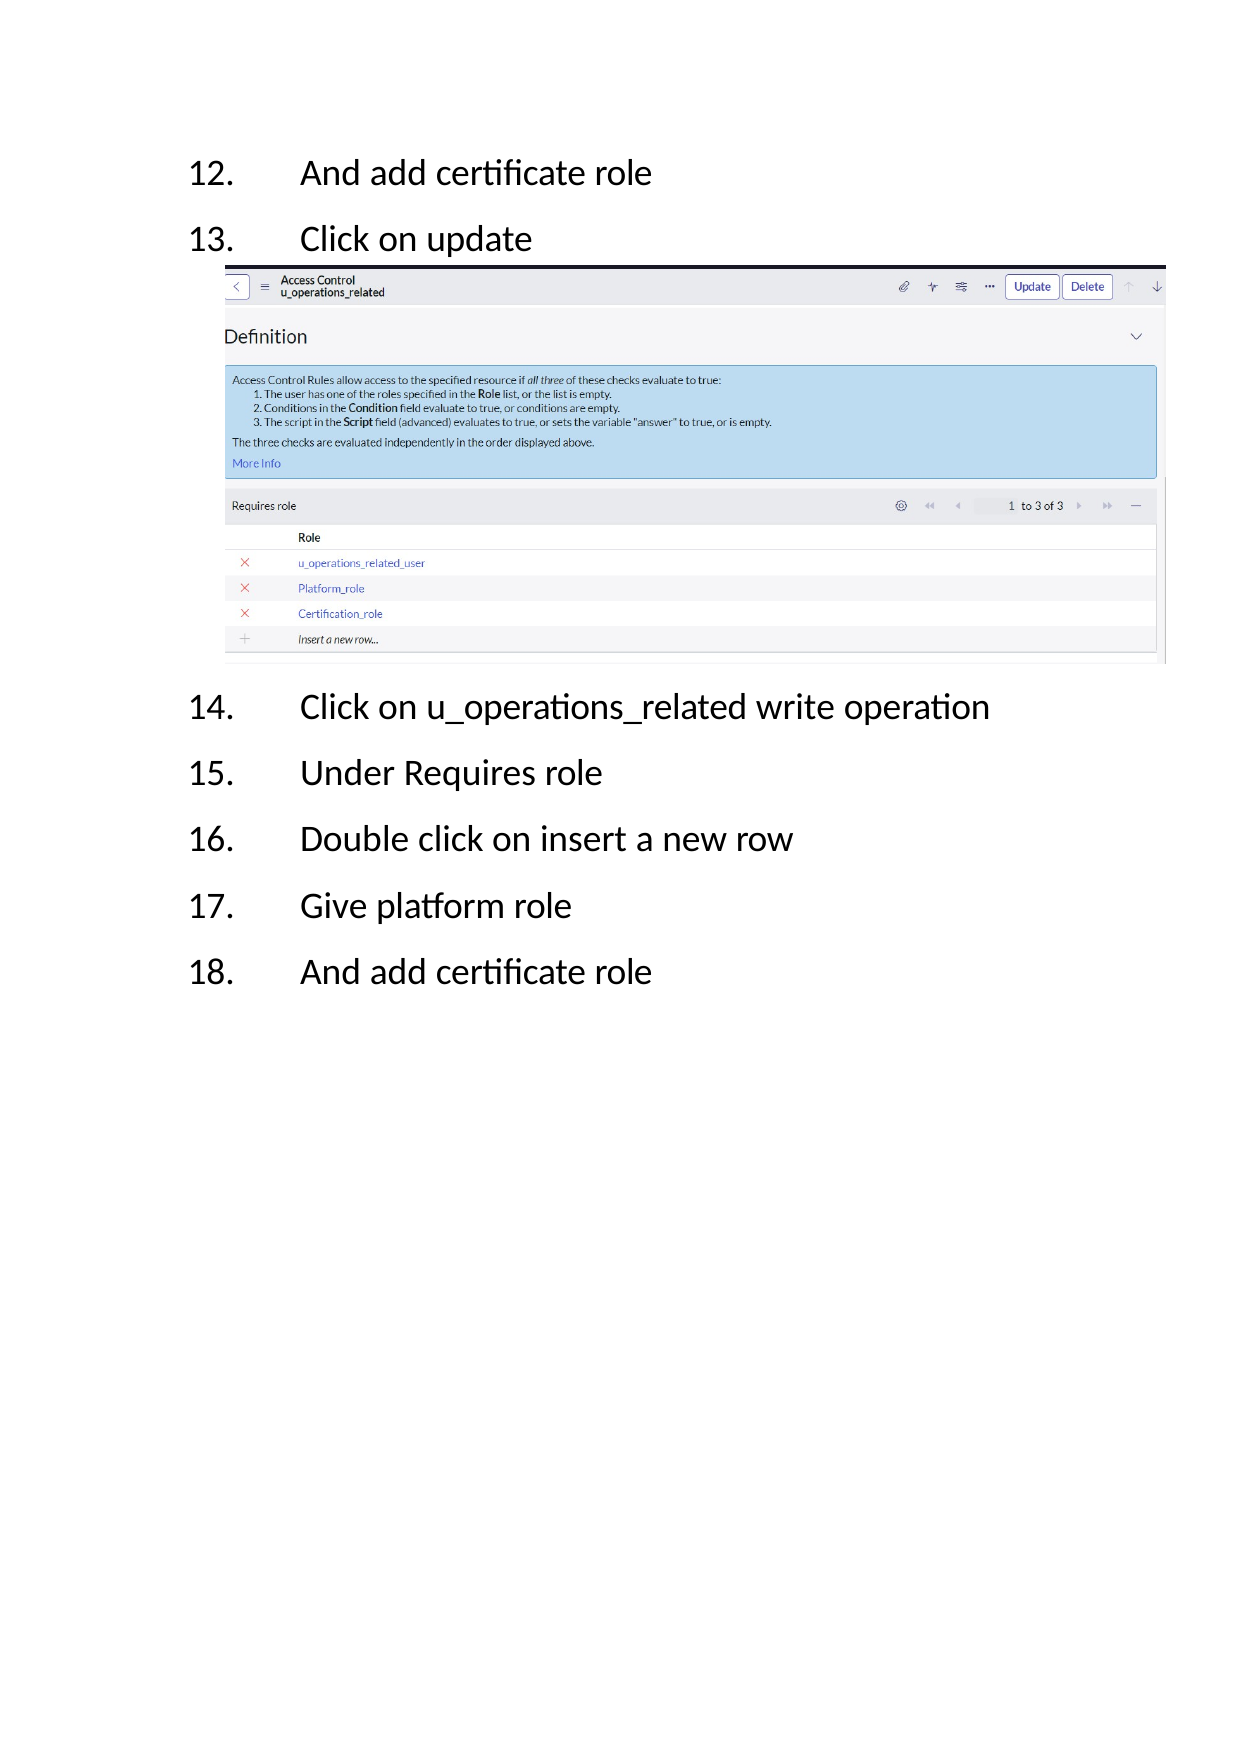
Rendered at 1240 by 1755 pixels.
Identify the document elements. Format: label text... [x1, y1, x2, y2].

text_box Click on u_operations_related write operation Under Requires role Double click on insert a new row Give platform role And add certificate role [185, 658, 1002, 992]
picture [224, 265, 1166, 664]
text_box And add certificate role Click on update [185, 125, 658, 260]
